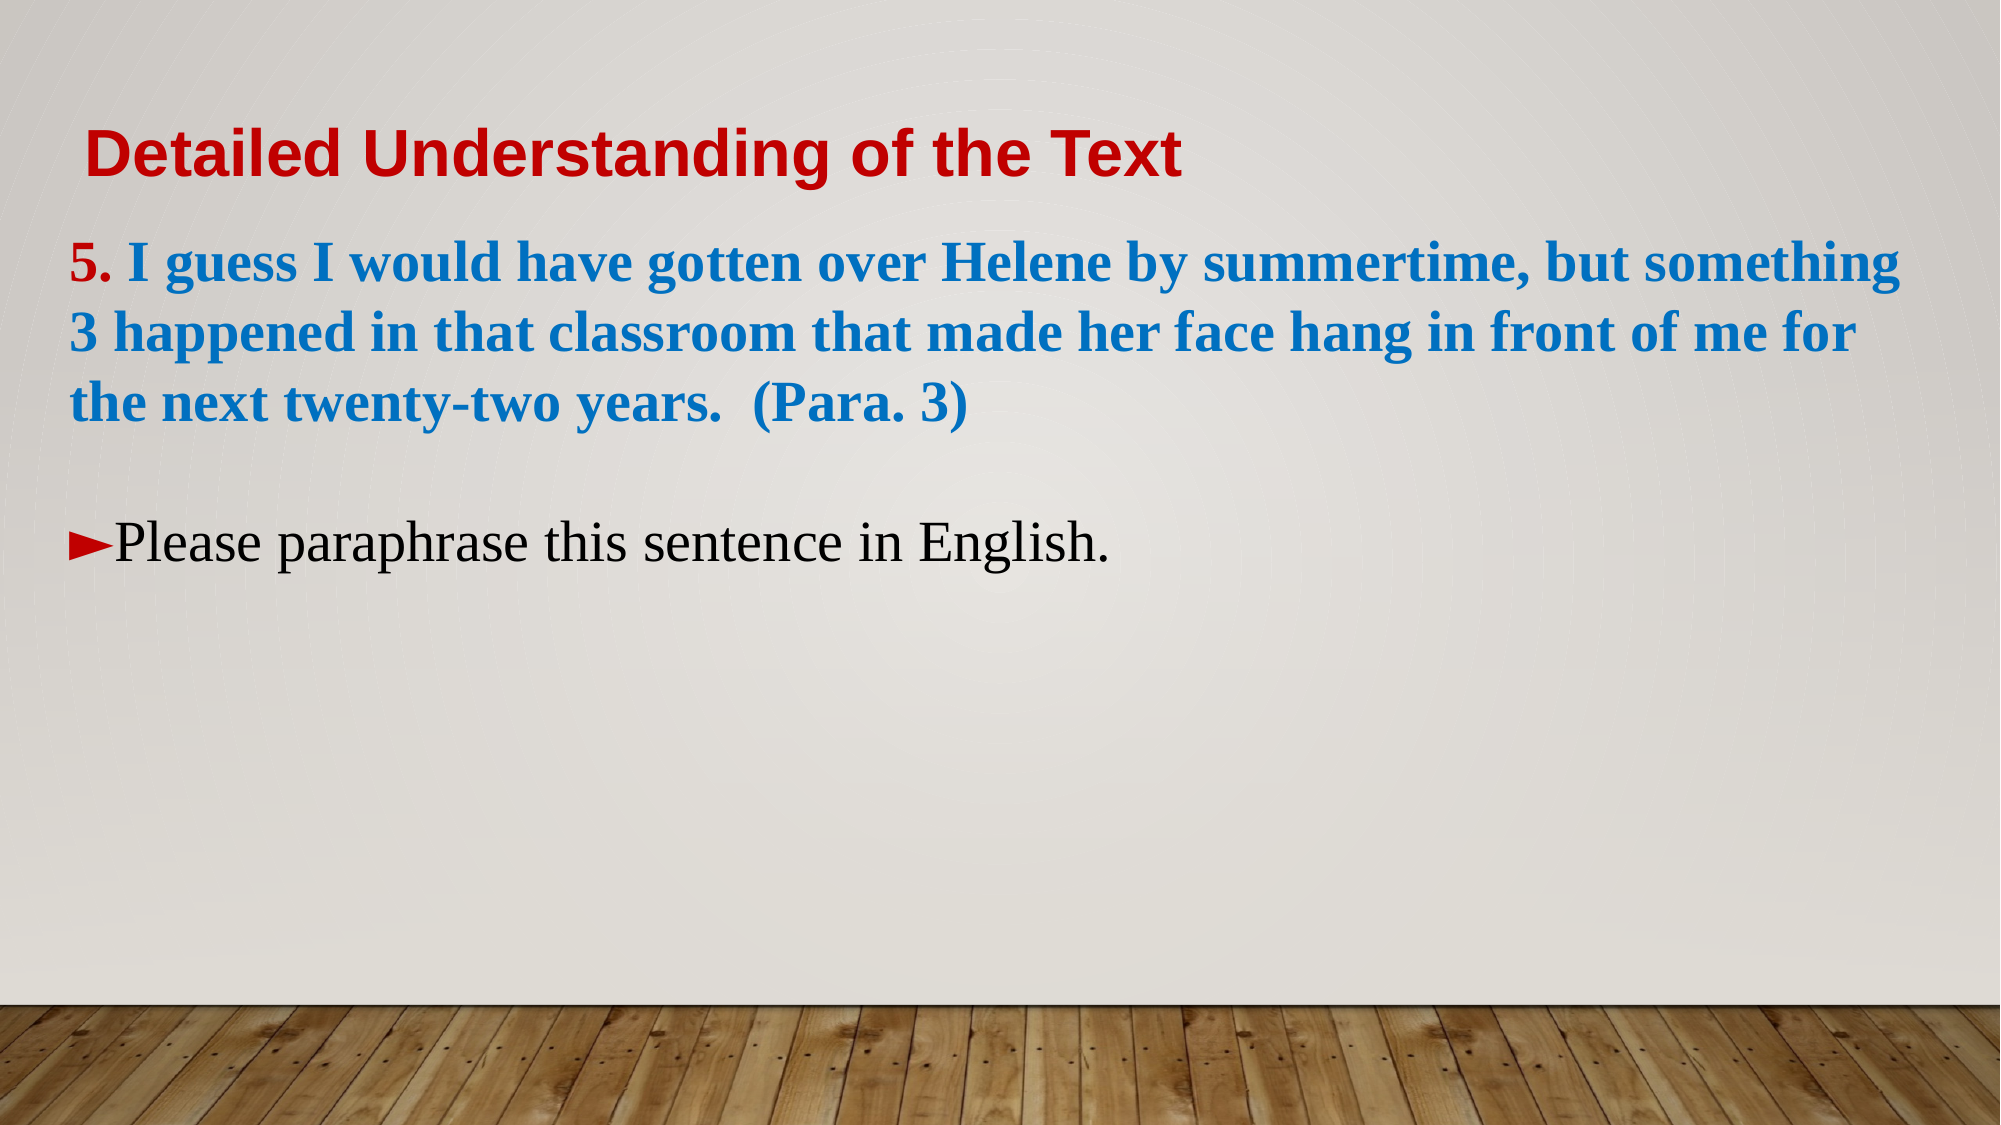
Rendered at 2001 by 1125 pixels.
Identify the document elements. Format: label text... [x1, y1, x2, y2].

picture [0, 1005, 2000, 1125]
text_box Detailed Understanding of the Text [69, 102, 1369, 198]
text_box 5. I guess I would have gotten over Helene by summertime, but something 3 happened in that classroom that made her face hang in front of me for the next twenty-two years. (Para. 3) ►Please paraphrase this sentence in English. [54, 215, 1922, 721]
